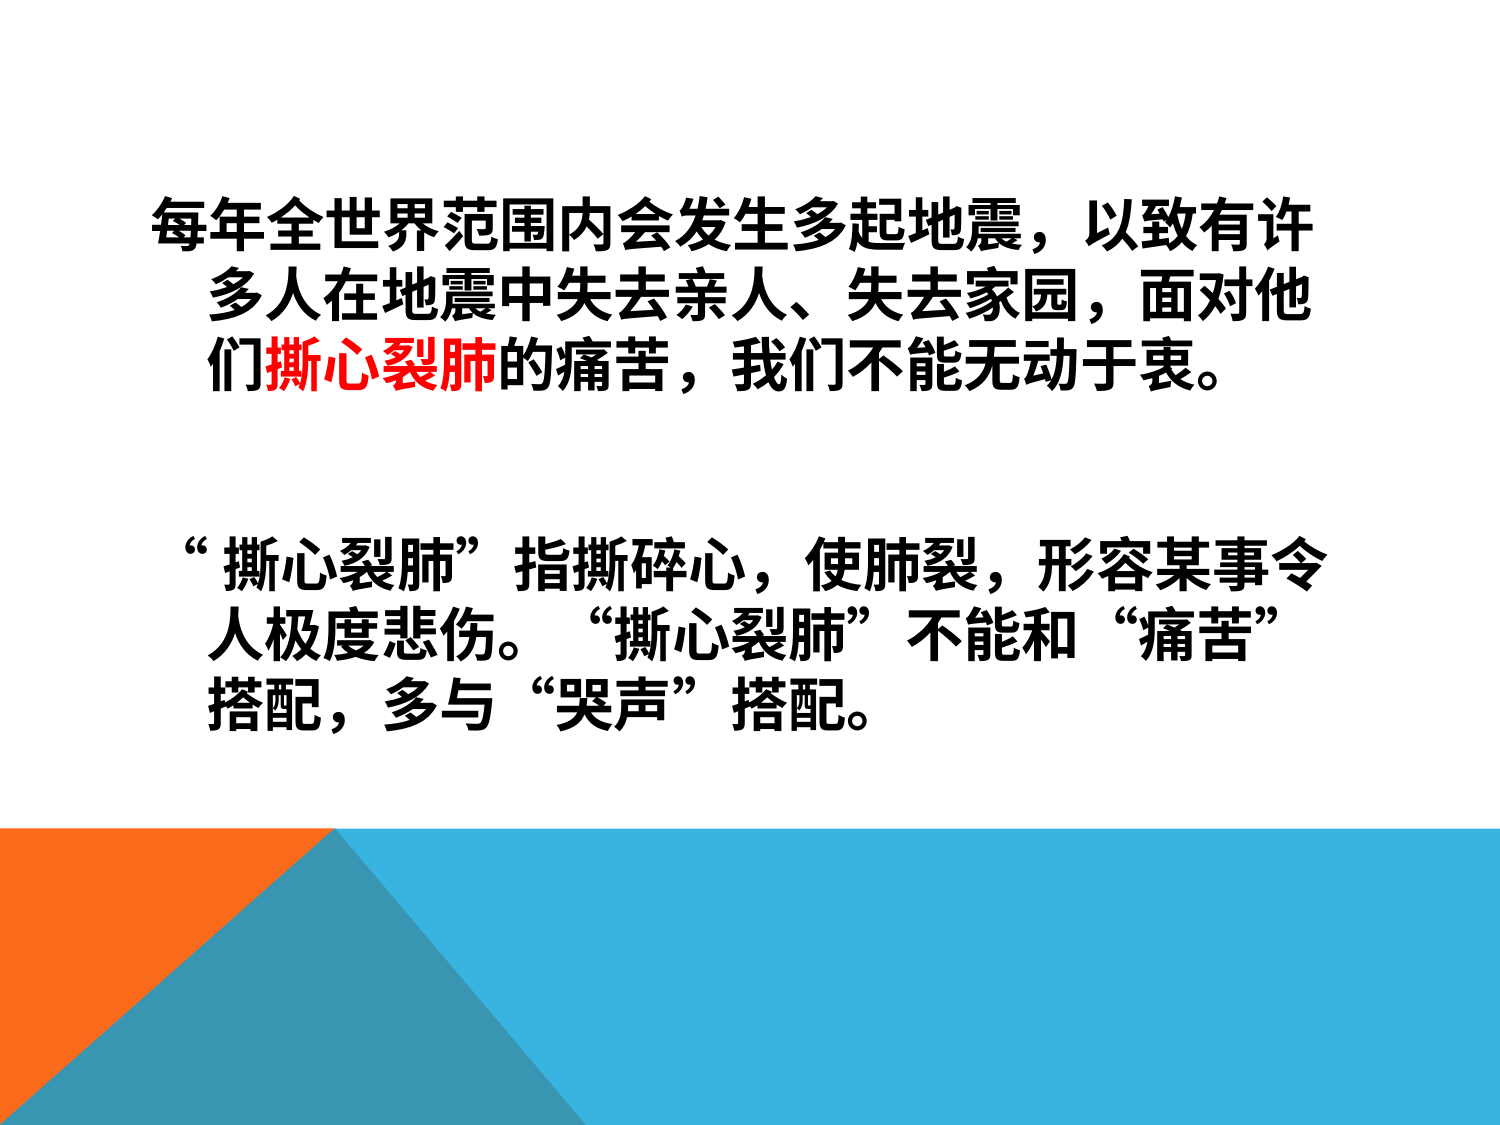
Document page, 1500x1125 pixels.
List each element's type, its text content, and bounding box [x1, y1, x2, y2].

list 每年全世界范围内会发生多起地震，以致有许多人在地震中失去亲人、失去家园，面对他们撕心裂肺的痛苦，我们不能无动于衷。 “撕心裂肺”指撕碎心，使肺裂，形容某事令人极度悲伤。“撕心裂肺”不能和“痛苦”搭配，多与“哭声”搭配。 [135, 180, 1369, 768]
